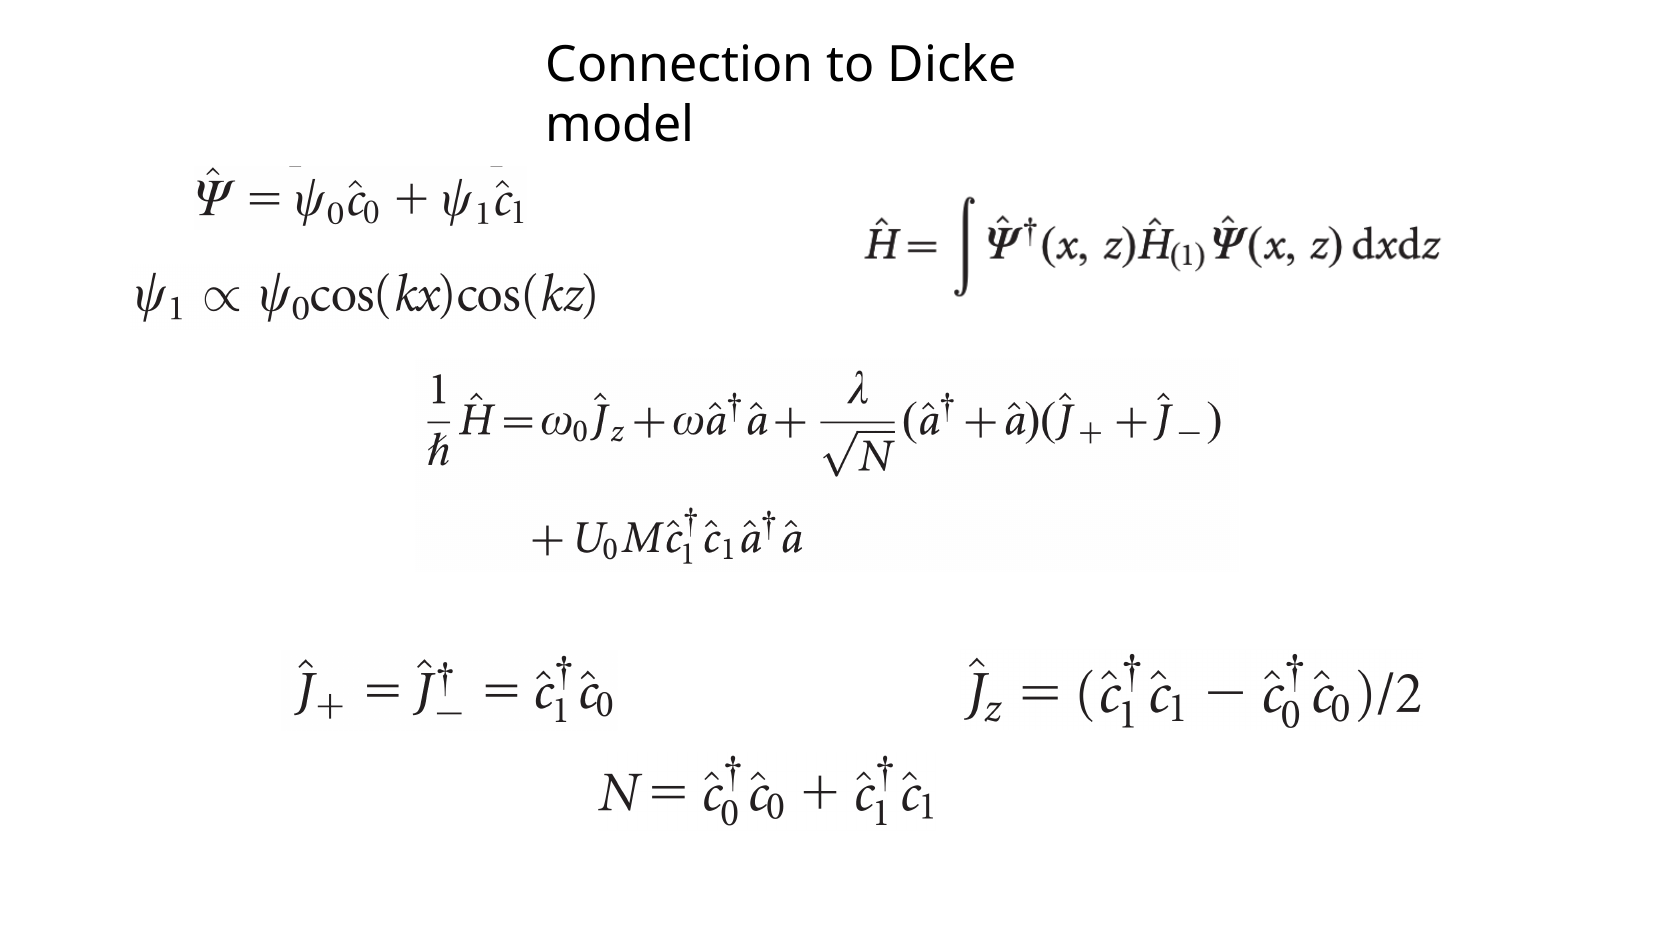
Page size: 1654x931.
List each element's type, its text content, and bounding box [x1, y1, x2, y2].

picture [130, 264, 599, 330]
picture [598, 752, 936, 831]
picture [415, 358, 1239, 572]
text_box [280, 648, 1424, 731]
picture [852, 186, 1460, 308]
text_box Connection to Dicke model [530, 24, 1123, 159]
picture [194, 166, 528, 231]
